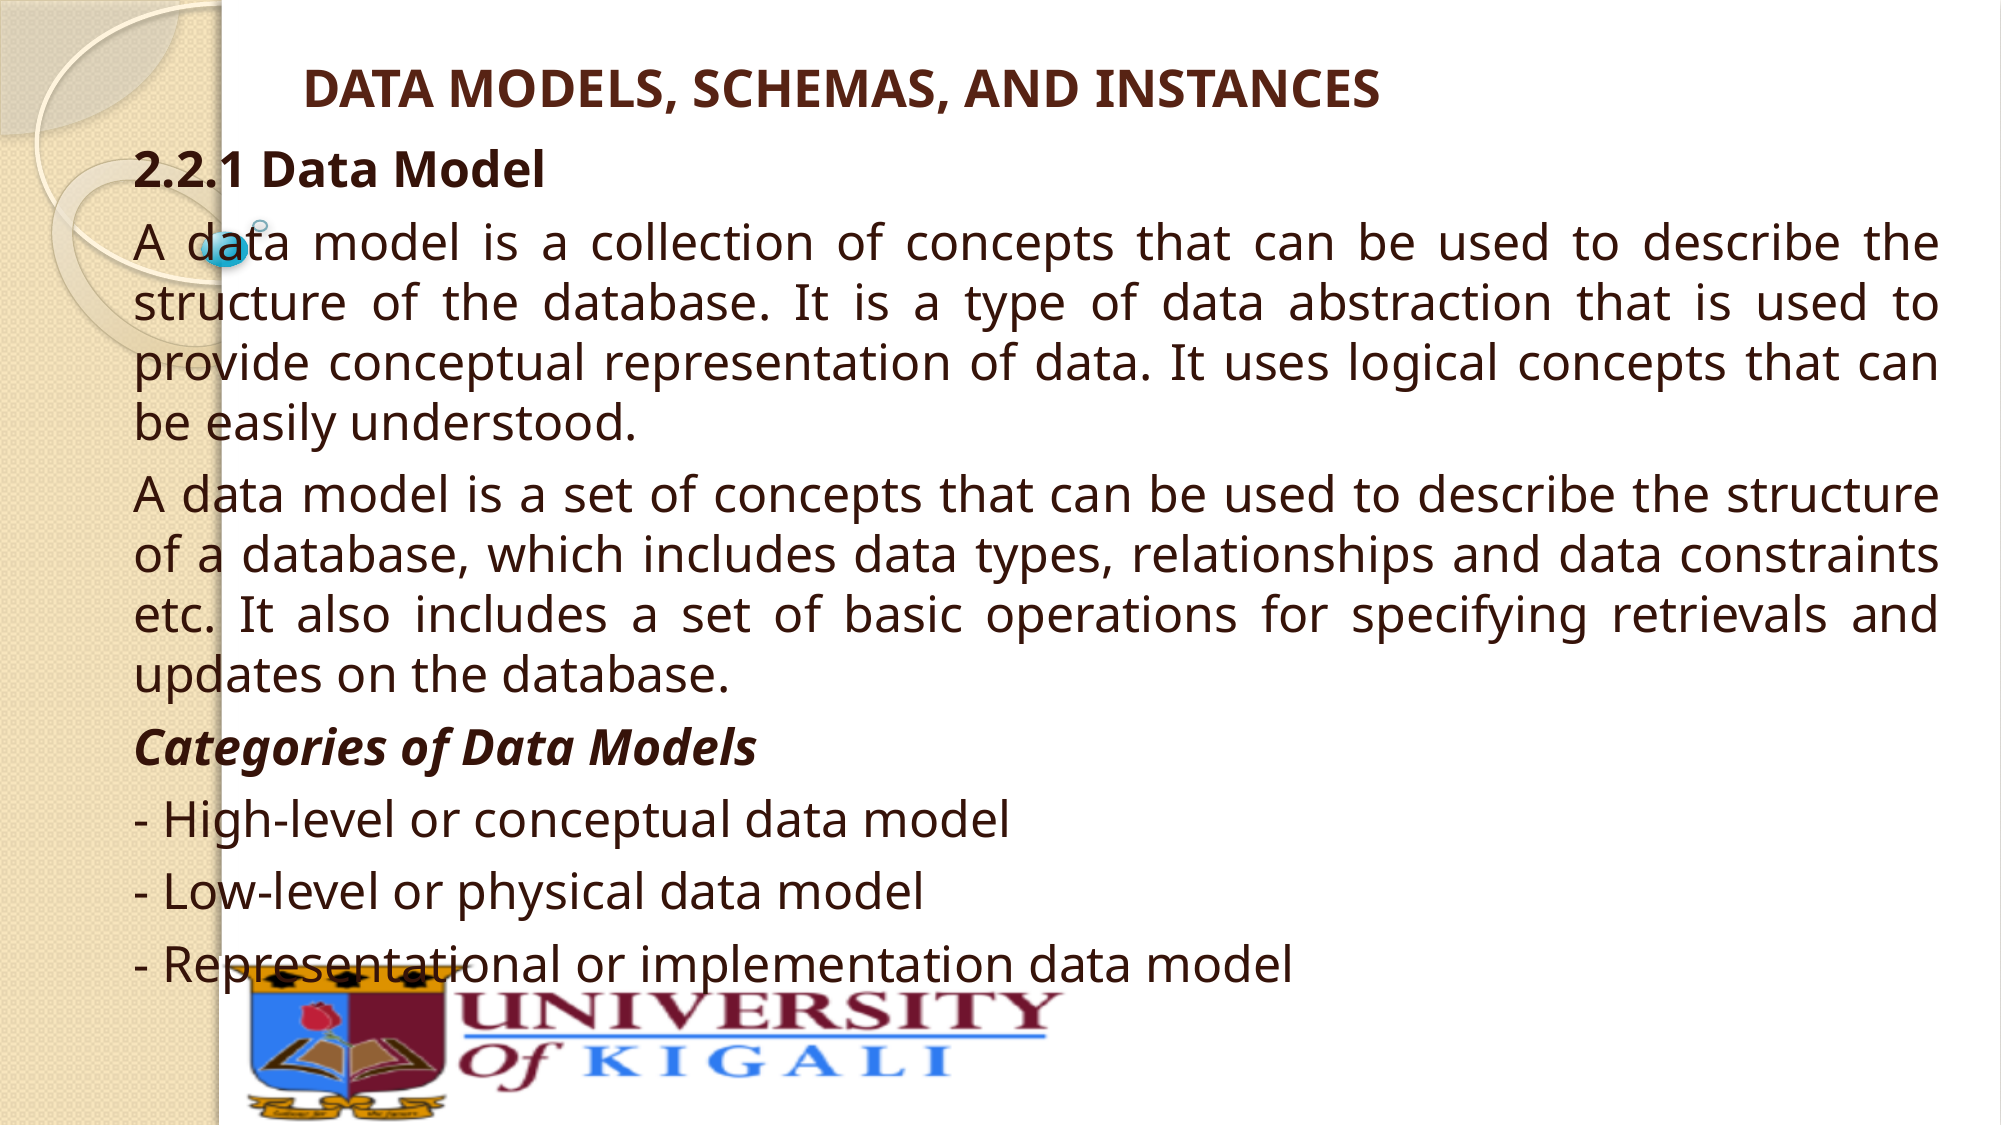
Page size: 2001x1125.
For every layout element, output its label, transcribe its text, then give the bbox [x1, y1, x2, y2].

title DATA MODELS, SCHEMAS, AND INSTANCES [287, 37, 1713, 137]
subtitle 2.2.1 Data Model A data model is a collection of concepts that can be used to describe the structure of the database. It is a type of data abstraction that is used to provide conceptual representation of data. It uses logical concepts that can be easily understood. A data model is a set of concepts that can be used to describe the structure of a database, which includes data types, relationships and data constraints etc. It also includes a set of basic operations for specifying retrievals and updates on the database. Categories of Data Models - High-level or conceptual data model - Low-level or physical data model - Representational or implementation data model [114, 137, 1957, 1125]
